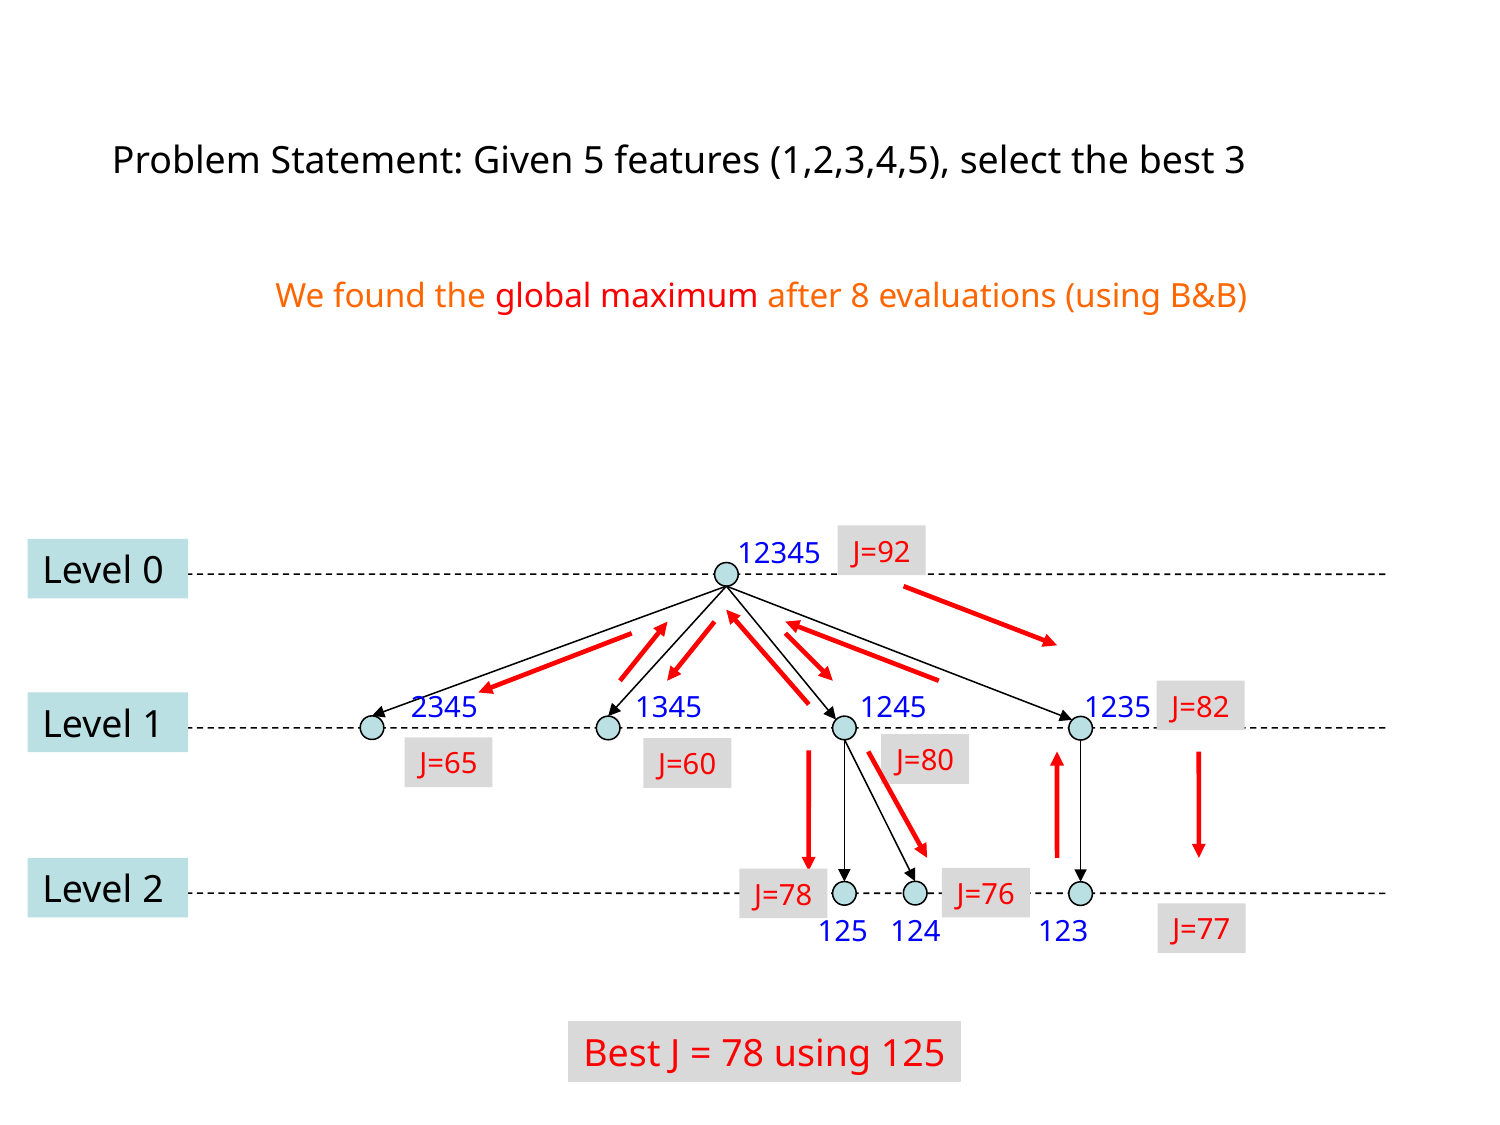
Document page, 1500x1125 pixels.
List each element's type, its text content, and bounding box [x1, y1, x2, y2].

text_box J=92 [837, 525, 926, 576]
text_box [832, 728, 856, 740]
text_box J=65 [404, 737, 493, 788]
text_box [1192, 751, 1206, 858]
text_box Level 1 [27, 692, 189, 753]
text_box J=80 [881, 734, 970, 784]
text_box Level 2 [27, 857, 189, 918]
text_box Problem Statement: Given 5 features (1,2,3,4,5), select the best 3 [97, 128, 1436, 189]
text_box 345 245 235 234 145 135 134 125 124 123 [196, 904, 1104, 955]
text_box [596, 725, 620, 740]
text_box 12345 [722, 527, 836, 577]
text_box [714, 563, 738, 583]
text_box Level 0 [27, 538, 189, 599]
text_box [726, 585, 1073, 720]
text_box [832, 883, 857, 904]
text_box [360, 717, 384, 740]
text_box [844, 739, 916, 882]
text_box J=78 [739, 868, 828, 919]
text_box J=76 [941, 867, 1030, 918]
text_box 2345 [396, 725, 493, 731]
text_box 1235 [1069, 680, 1156, 731]
text_box 1345 [620, 726, 717, 731]
text_box We found the global maximum after 8 evaluations (using B&B) [218, 267, 1306, 322]
text_box [802, 750, 815, 868]
text_box Best J = 78 using 125 [568, 1021, 961, 1082]
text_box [371, 585, 606, 717]
text_box [1068, 882, 1093, 904]
text_box J=60 [643, 738, 732, 788]
text_box [1050, 751, 1064, 858]
text_box [921, 843, 928, 858]
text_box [608, 585, 723, 717]
text_box J=82 [1156, 680, 1245, 731]
text_box [1069, 731, 1093, 741]
text_box [903, 882, 928, 904]
text_box J=77 [1157, 903, 1246, 954]
